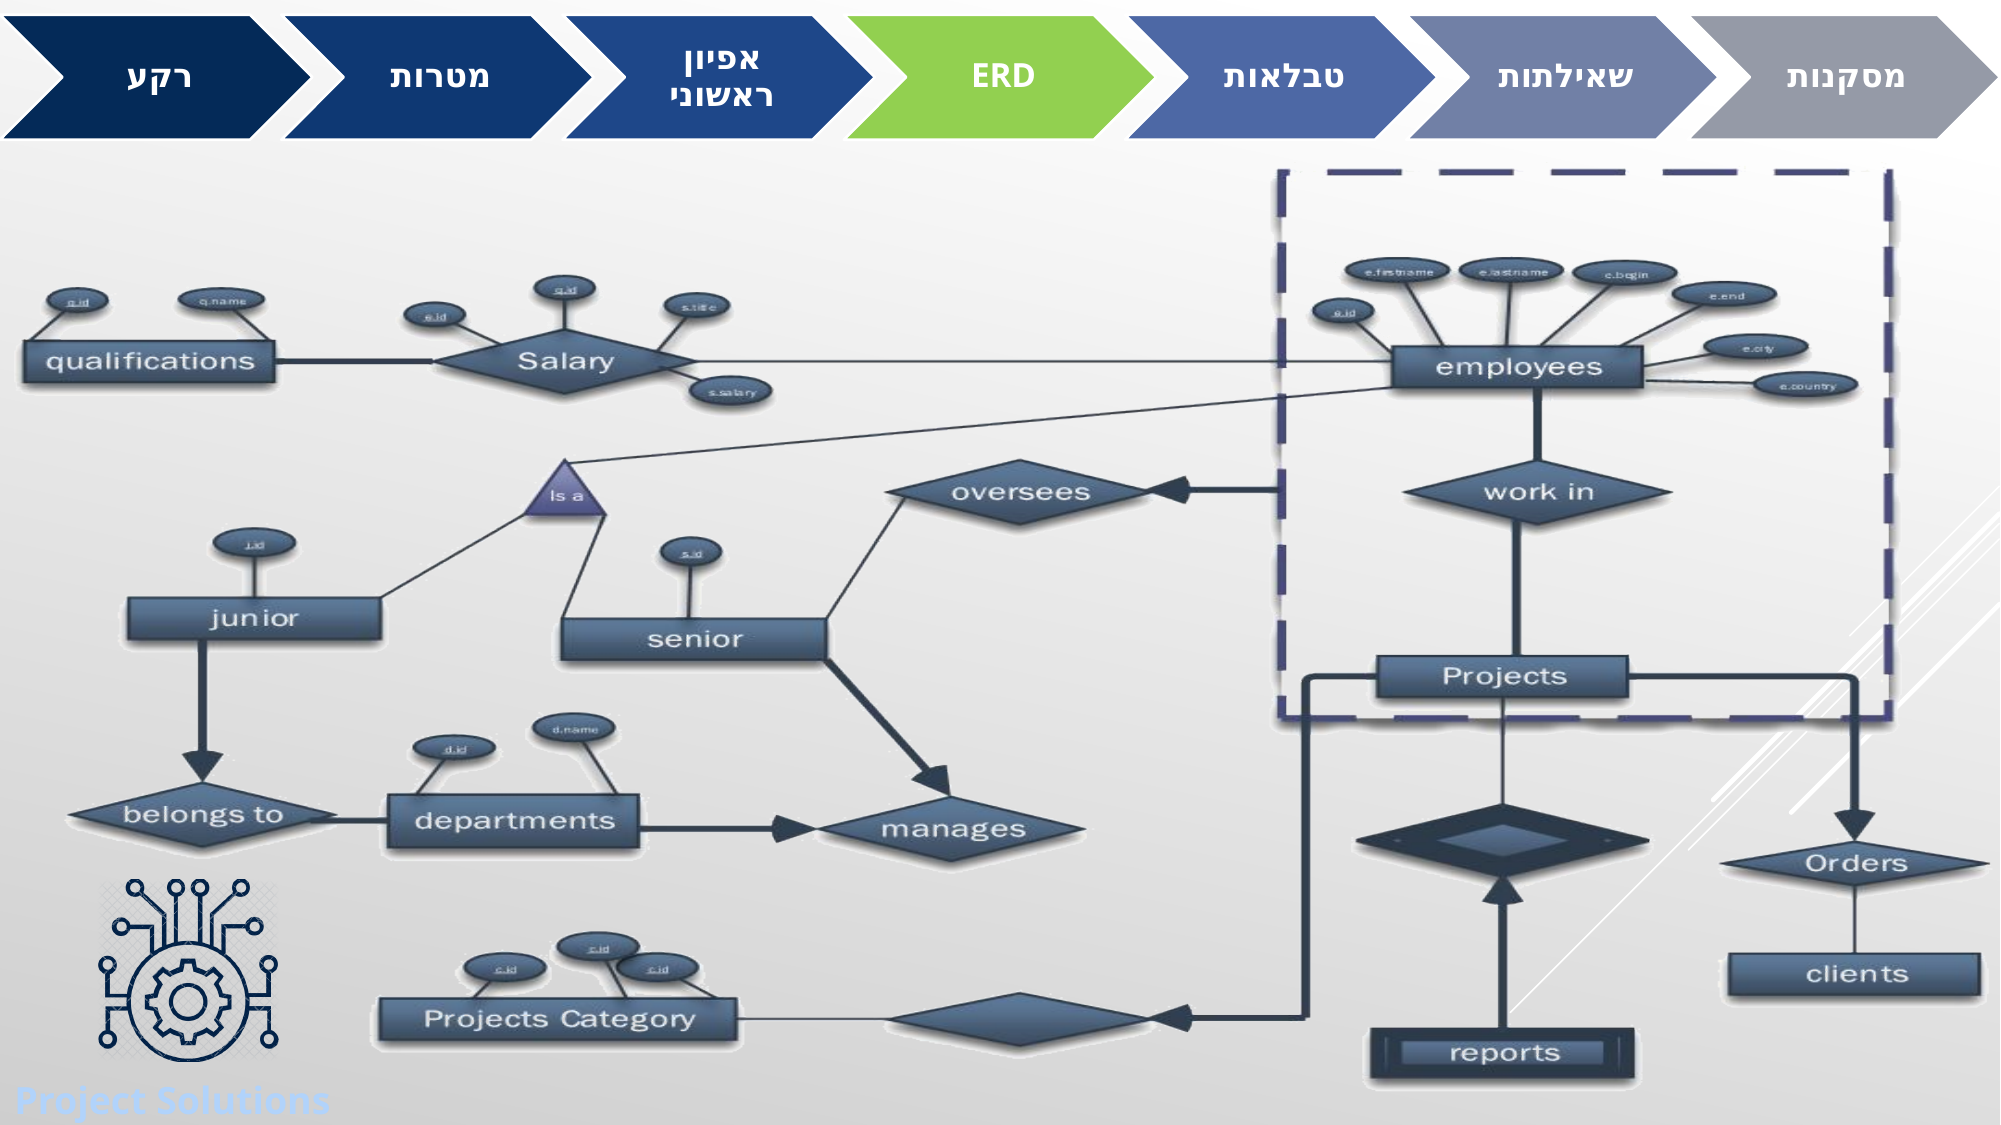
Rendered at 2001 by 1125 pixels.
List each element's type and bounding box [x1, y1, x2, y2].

text_box [0, 0, 2000, 142]
text_box [0, 879, 346, 1119]
picture [0, 142, 2000, 1125]
